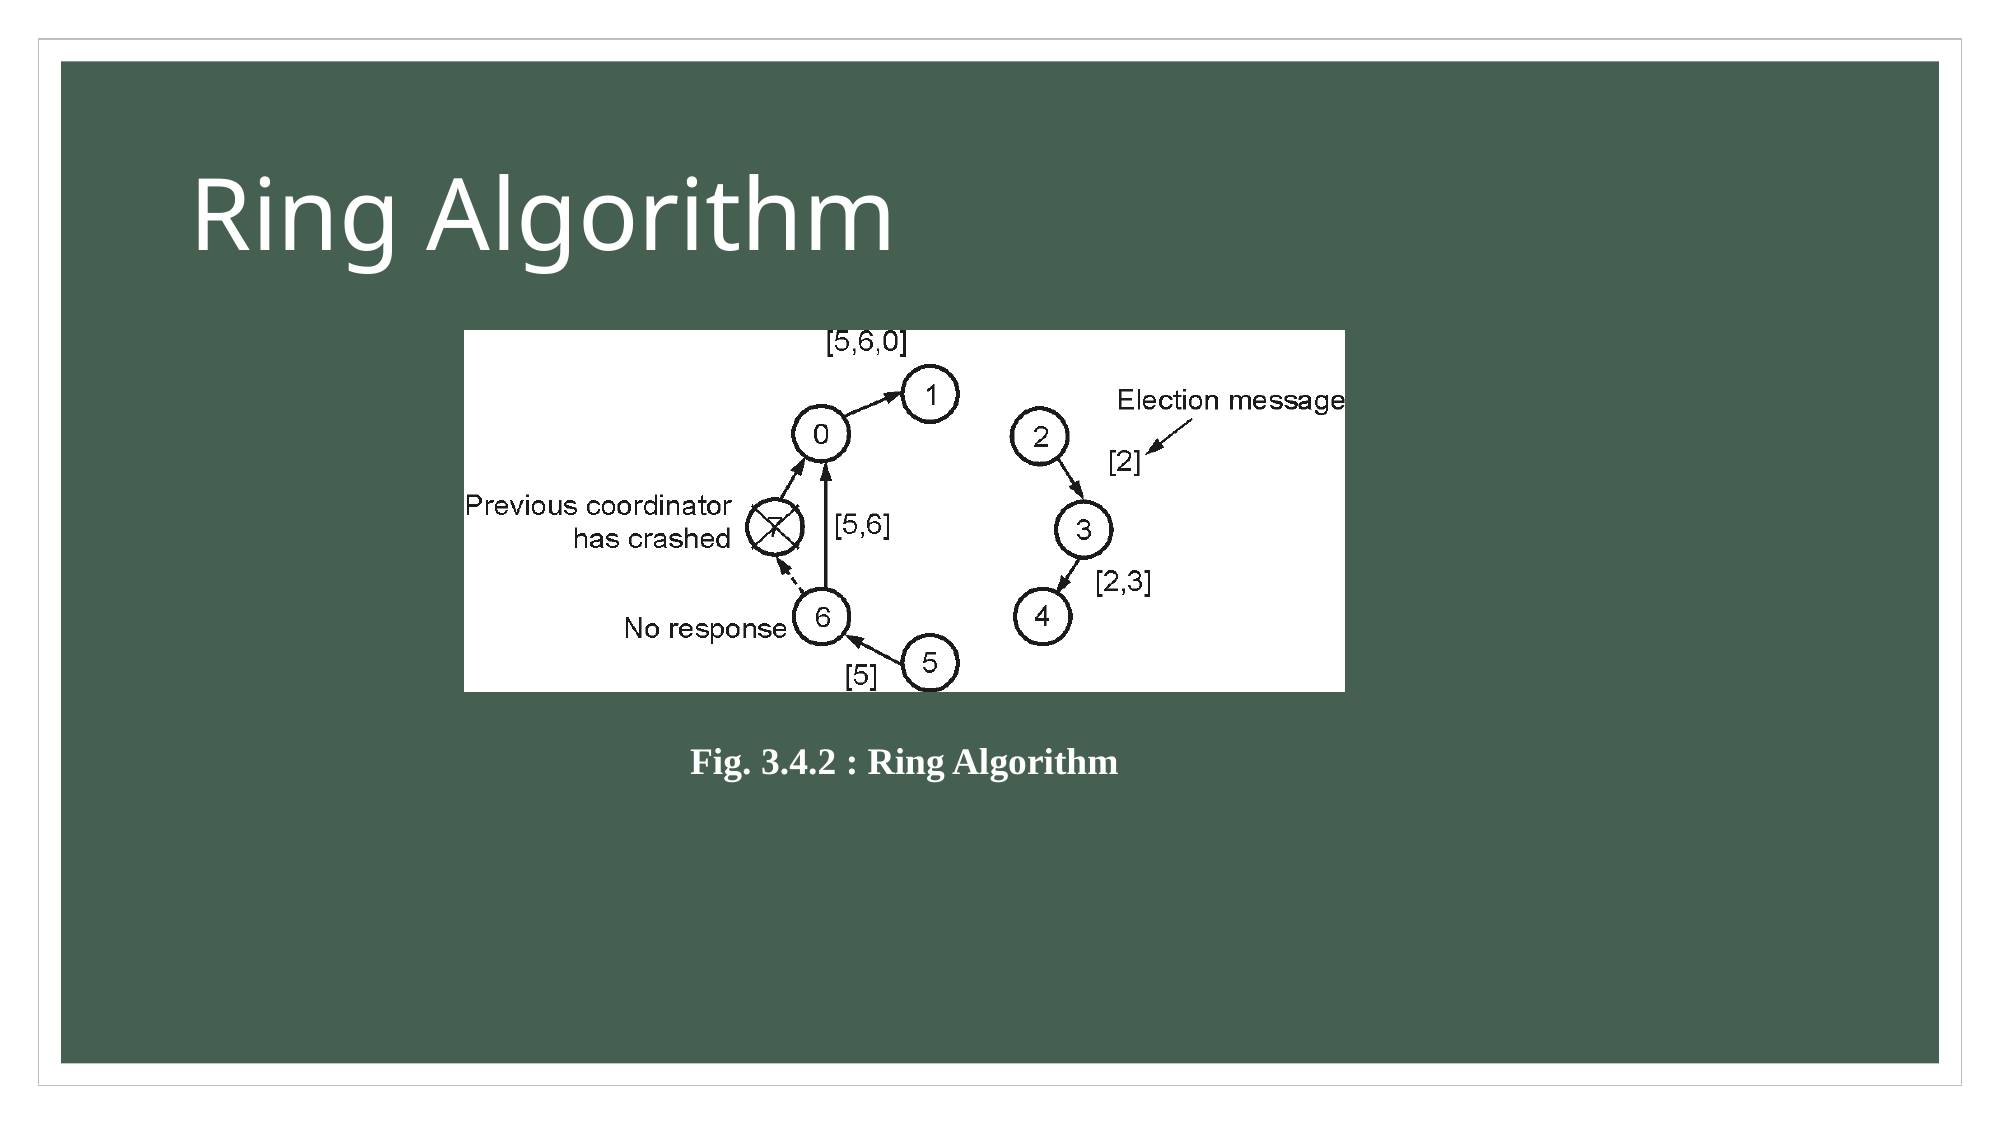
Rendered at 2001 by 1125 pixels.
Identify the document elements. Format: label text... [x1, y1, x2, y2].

picture [464, 330, 1345, 692]
text_box Fig. 3.4.2 : Ring Algorithm [675, 729, 1134, 790]
title Ring Algorithm [174, 105, 1825, 331]
